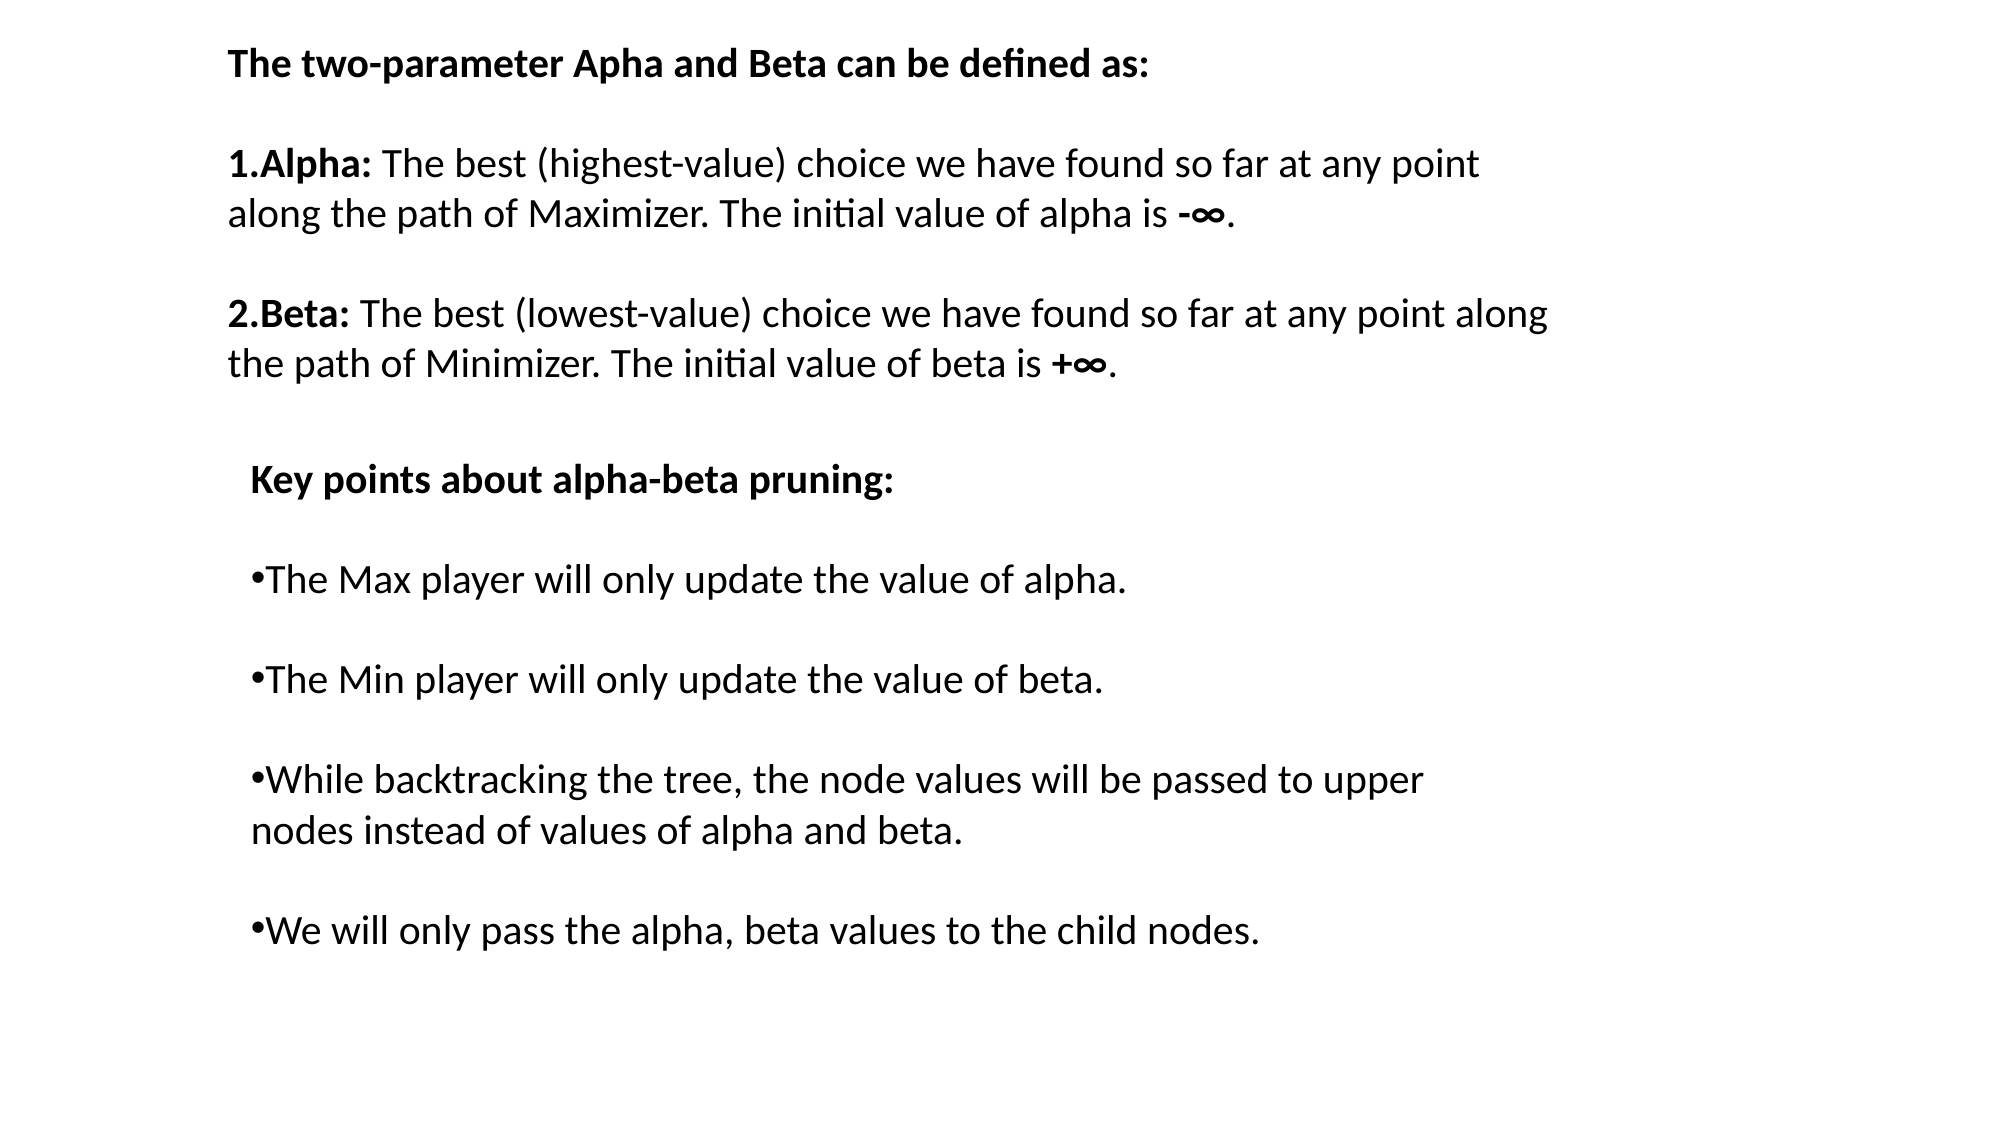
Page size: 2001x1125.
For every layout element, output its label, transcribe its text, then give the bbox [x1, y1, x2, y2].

text_box Key points about alpha-beta pruning: The Max player will only update the value of alpha. The Min player will only update the value of beta. While backtracking the tree, the node values will be passed to upper nodes instead of values of alpha and beta. We will only pass the alpha, beta values to the child nodes. [236, 444, 1543, 960]
text_box The two-parameter Apha and Beta can be defined as: Alpha: The best (highest-value) choice we have found so far at any point along the path of Maximizer. The initial value of alpha is -∞. Beta: The best (lowest-value) choice we have found so far at any point along the path of Minimizer. The initial value of beta is +∞. [212, 28, 1567, 394]
